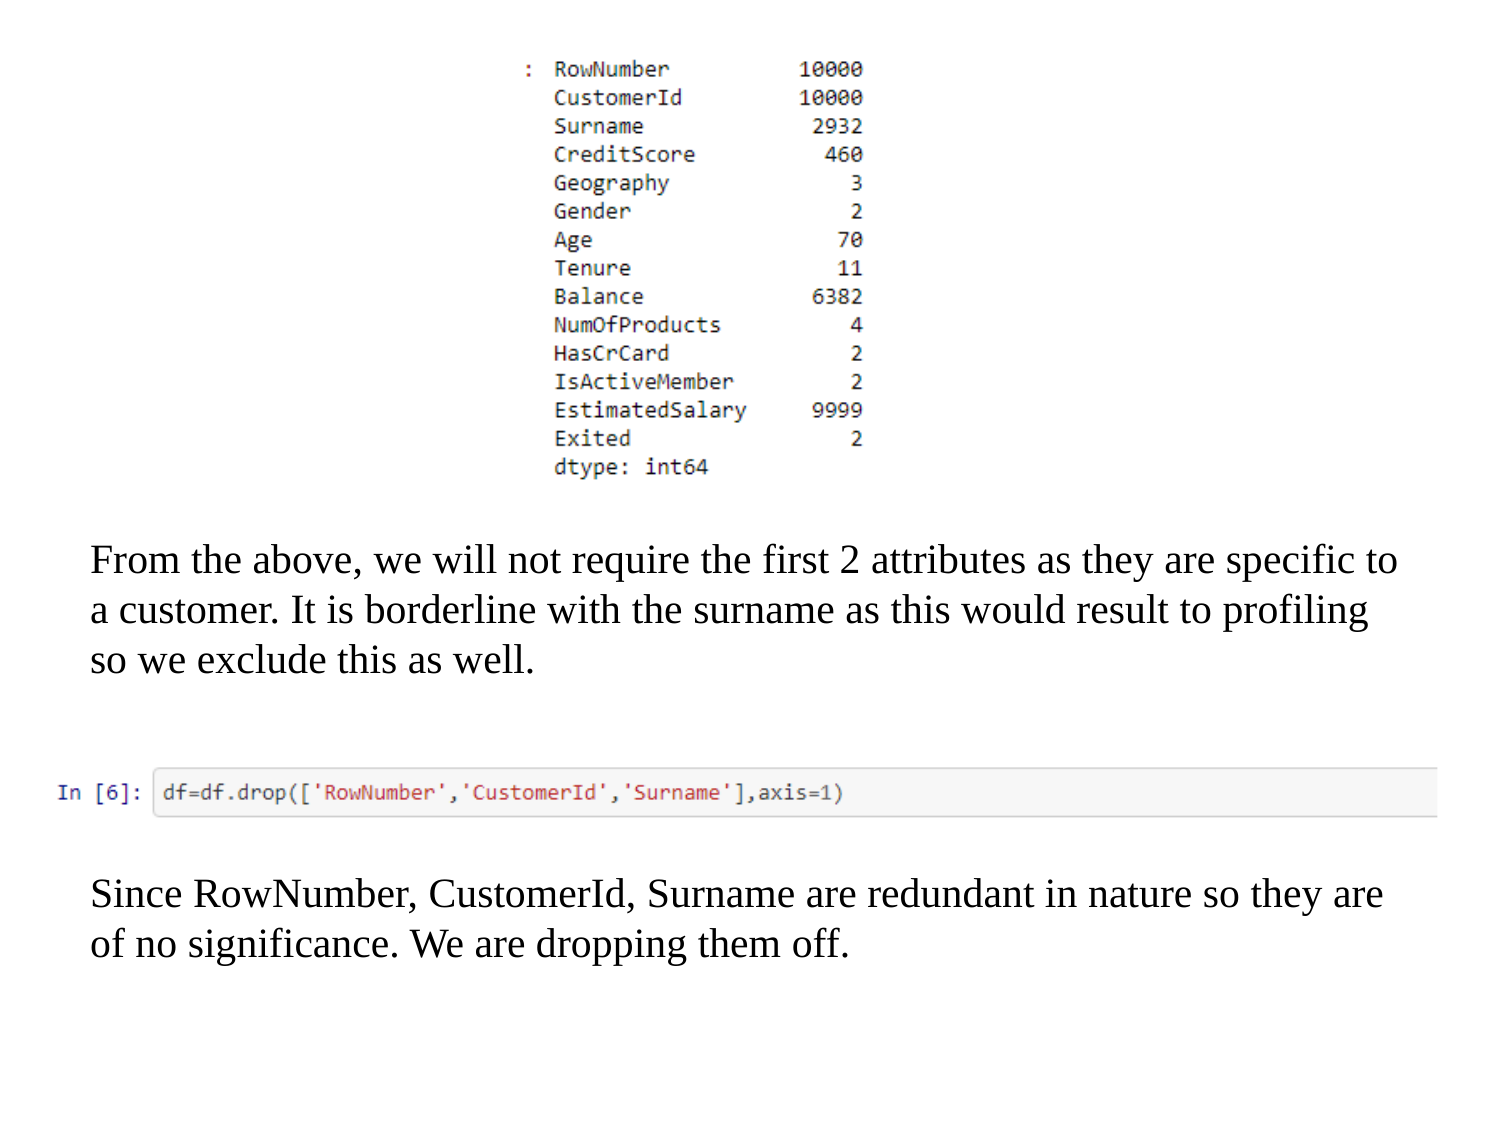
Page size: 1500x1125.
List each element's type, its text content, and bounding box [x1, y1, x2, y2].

picture [37, 755, 1438, 835]
list From the above, we will not require the first 2 attributes as they are specific to a customer. It is borderline with the surname as this would result to profiling so we exclude this as well. Since RowNumber, CustomerId, Surname are redundant in nature so they are of no significance. We are dropping them off. [75, 62, 1425, 753]
list From the above, we will not require the first 2 attributes as they are specific to a customer. It is borderline with the surname as this would result to profiling so we exclude this as well. Since RowNumber, CustomerId, Surname are redundant in nature so they are of no significance. We are dropping them off. [75, 843, 1425, 1005]
picture [524, 49, 917, 499]
